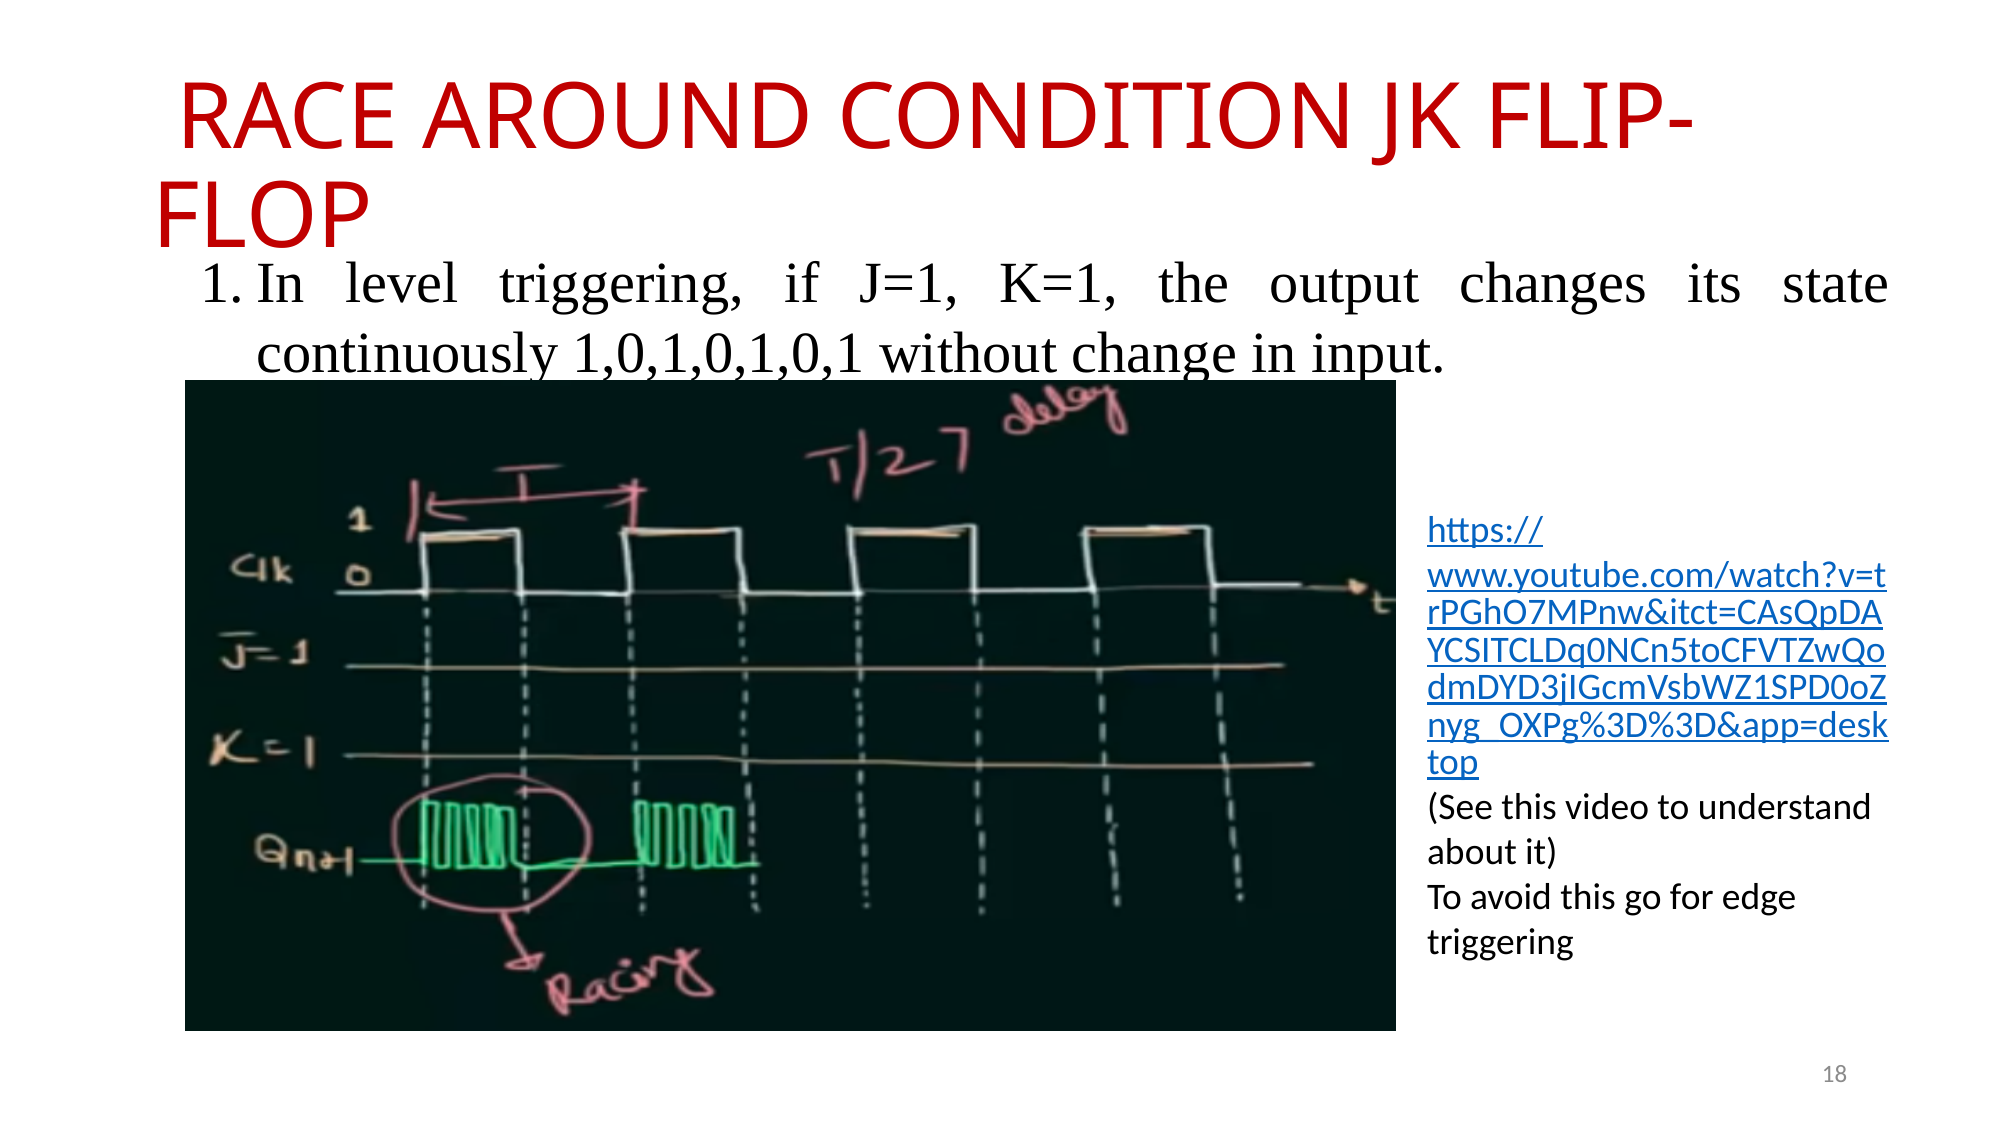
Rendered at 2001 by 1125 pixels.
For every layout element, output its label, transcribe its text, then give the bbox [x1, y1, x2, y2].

text_box https://www.youtube.com/watch?v=trPGhO7MPnw&itct=CAsQpDAYCSITCLDq0NCn5toCFVTZwQodmDYD3jIGcmVsbWZ1SPD0oZnyg_OXPg%3D%3D&app=desktop (See this video to understand about it) To avoid this go for edge triggering [1412, 497, 1906, 783]
picture [185, 380, 1396, 1031]
slide_number 18 [1412, 1042, 1863, 1103]
text_box In level triggering, if J=1, K=1, the output changes its state continuously 1,0,1,0,1,0,1 without change in input. [185, 236, 1906, 392]
title RACE AROUND CONDITION JK FLIP-FLOP [137, 59, 1863, 278]
